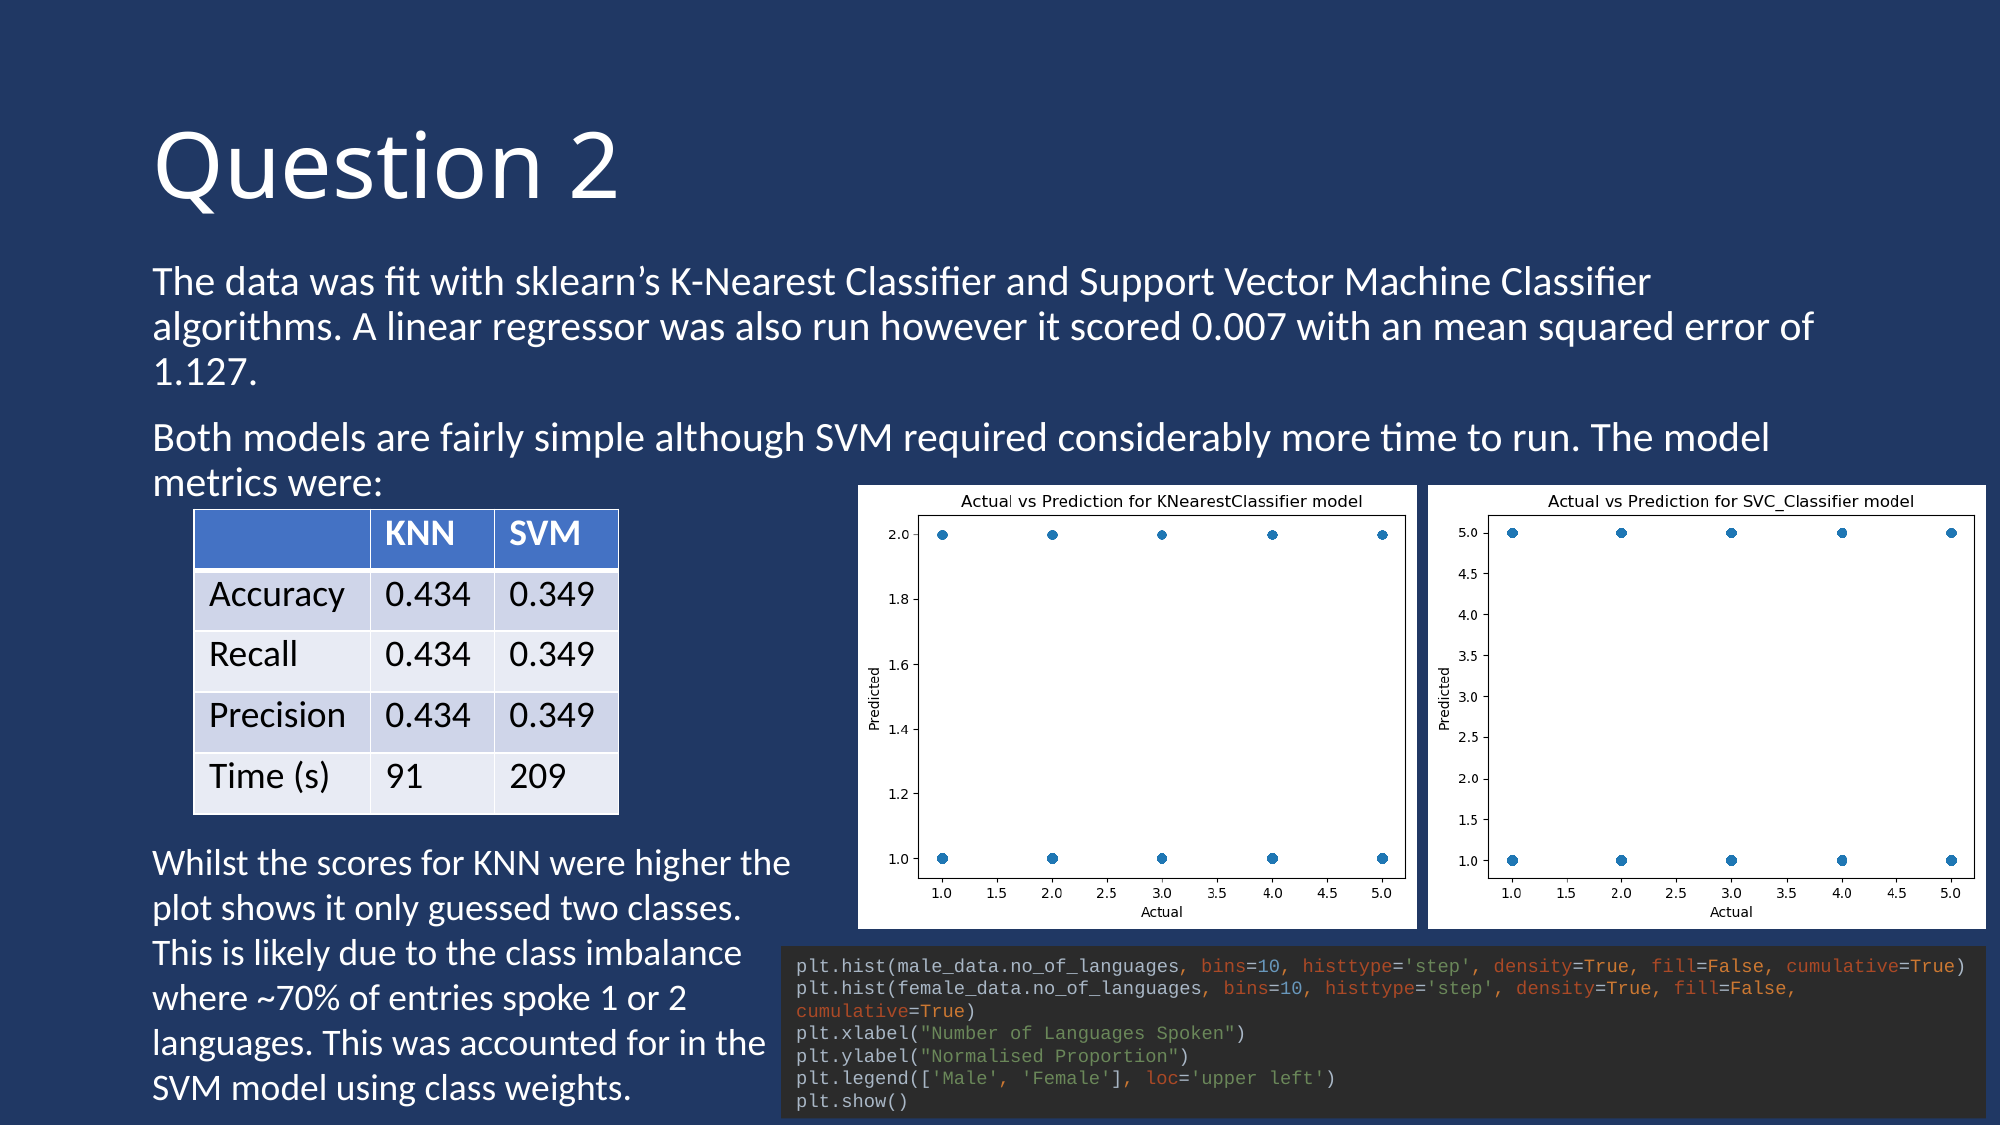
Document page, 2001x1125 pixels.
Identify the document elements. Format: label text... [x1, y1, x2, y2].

table_cell 0.434 [371, 573, 494, 630]
table_cell Recall [195, 632, 370, 691]
title Question 2 [137, 59, 1863, 252]
table_cell Time (s) [195, 754, 370, 813]
table_cell 0.349 [495, 573, 618, 630]
table_cell Precision [195, 693, 370, 752]
table_cell 209 [495, 754, 618, 813]
picture [858, 485, 1417, 929]
table_cell 0.434 [371, 632, 494, 691]
table_header SVM [495, 510, 618, 568]
picture [1428, 485, 1986, 929]
table_cell 0.434 [371, 693, 494, 752]
table_cell 0.349 [495, 693, 618, 752]
table_cell 91 [371, 754, 494, 813]
table_header [195, 510, 370, 568]
text_box plt.hist(male_data.no_of_languages, bins=10, histtype='step', density=True, fill=False, cumulative=True) plt.hist(female_data.no_of_languages, bins=10, histtype='step', density=True, fill=False, cumulative=True) plt.xlabel("Number of Languages Spoken") plt.ylabel("Normalised Proportion") plt.legend(['Male', 'Female'], loc='upper left') plt.show() [781, 946, 1986, 1119]
table_cell 0.349 [495, 632, 618, 691]
table_cell Accuracy [195, 573, 370, 630]
table_header KNN [371, 510, 494, 568]
list The data was fit with sklearn’s K-Nearest Classifier and Support Vector Machine Classifier algorithms. A linear regressor was also run however it scored 0.007 with an mean squared error of 1.127. Both models are fairly simple although SVM required considerably more time to run. The model metrics were: [137, 252, 1863, 946]
text_box Whilst the scores for KNN were higher the plot shows it only guessed two classes. This is likely due to the class imbalance where ~70% of entries spoke 1 or 2 languages. This was accounted for in the SVM model using class weights. [137, 830, 825, 1116]
